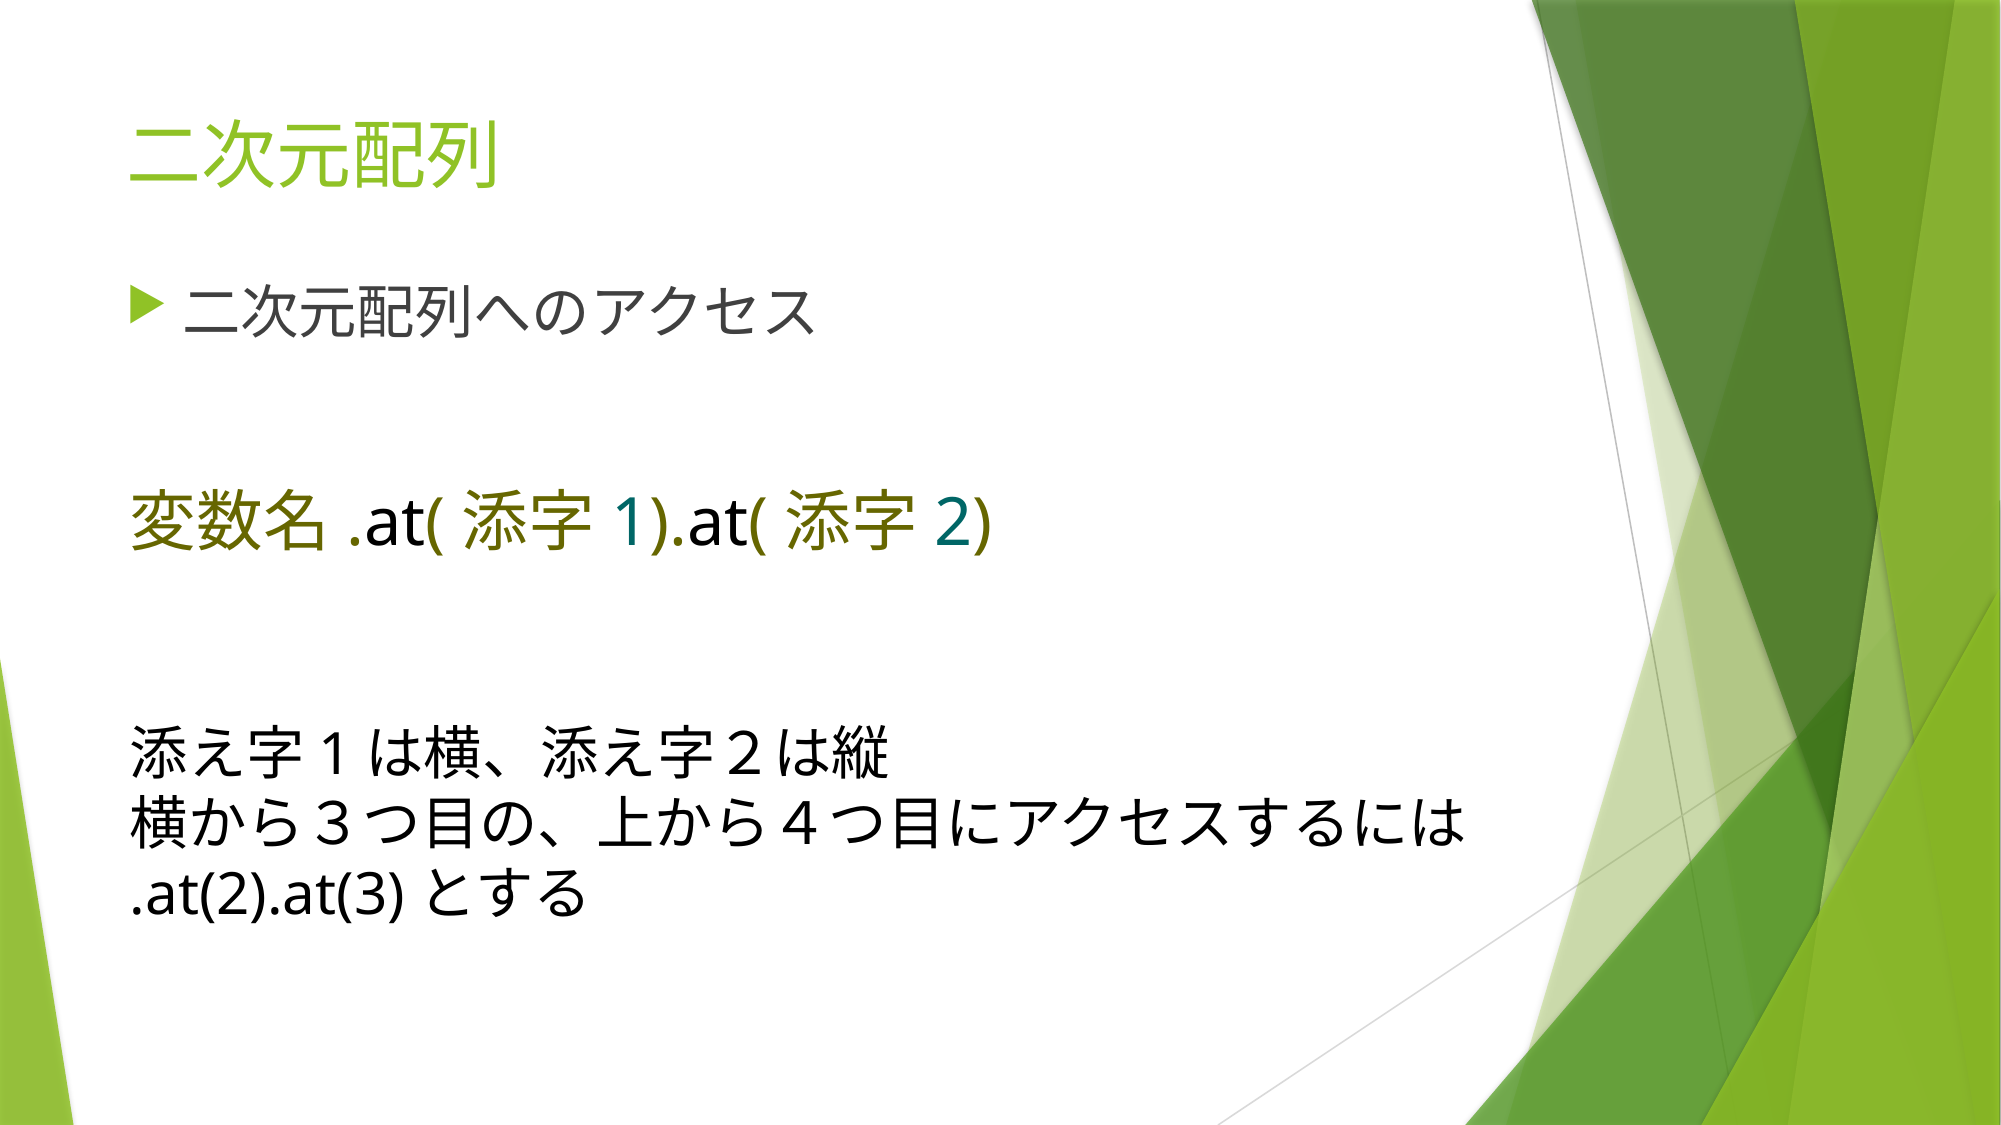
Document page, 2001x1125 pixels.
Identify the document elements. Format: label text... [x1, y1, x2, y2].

text_box 変数名.at(添字1).at(添字2) [114, 471, 1065, 567]
text_box 添え字1は横、添え字２は縦 横から３つ目の、上から４つ目にアクセスするには .at(2).at(3)とする [114, 708, 1619, 934]
list 二次元配列へのアクセス [111, 267, 1522, 905]
title 二次元配列 [111, 99, 1522, 267]
